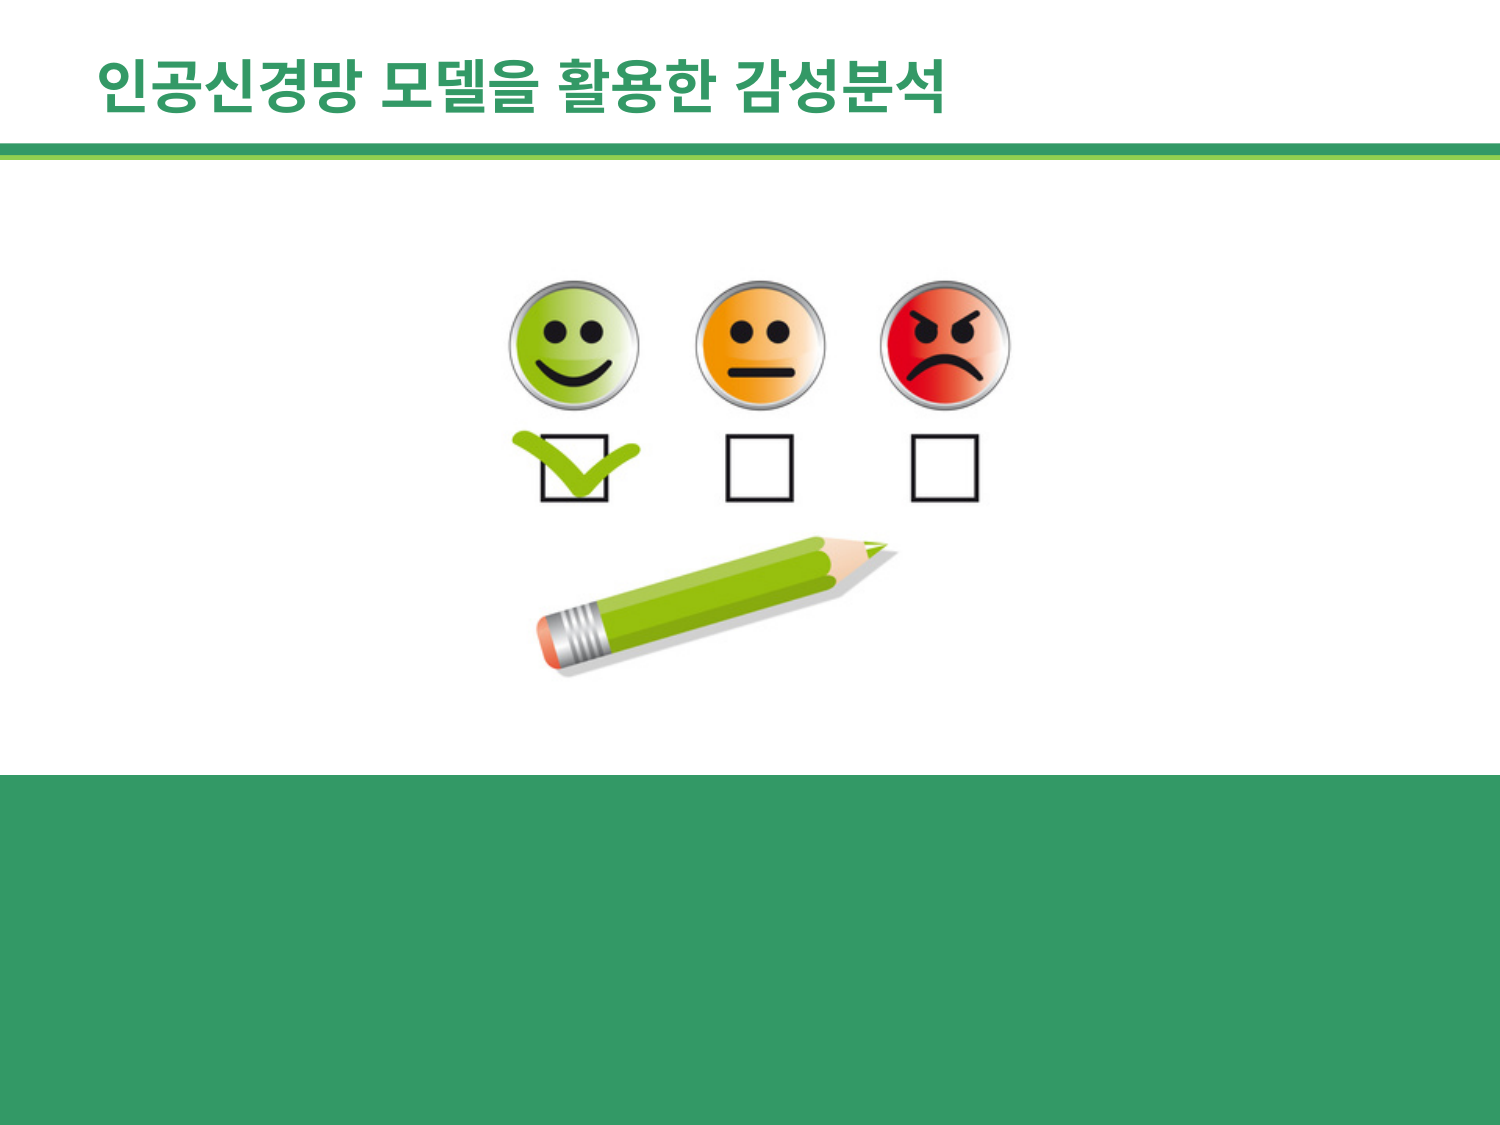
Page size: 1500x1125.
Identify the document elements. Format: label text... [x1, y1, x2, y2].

text_box [0, 773, 1500, 1125]
text_box 인공신경망 모델을 활용한 감성분석 [82, 42, 964, 128]
text_box [0, 157, 1500, 162]
picture [426, 231, 1072, 687]
text_box [0, 141, 1500, 157]
